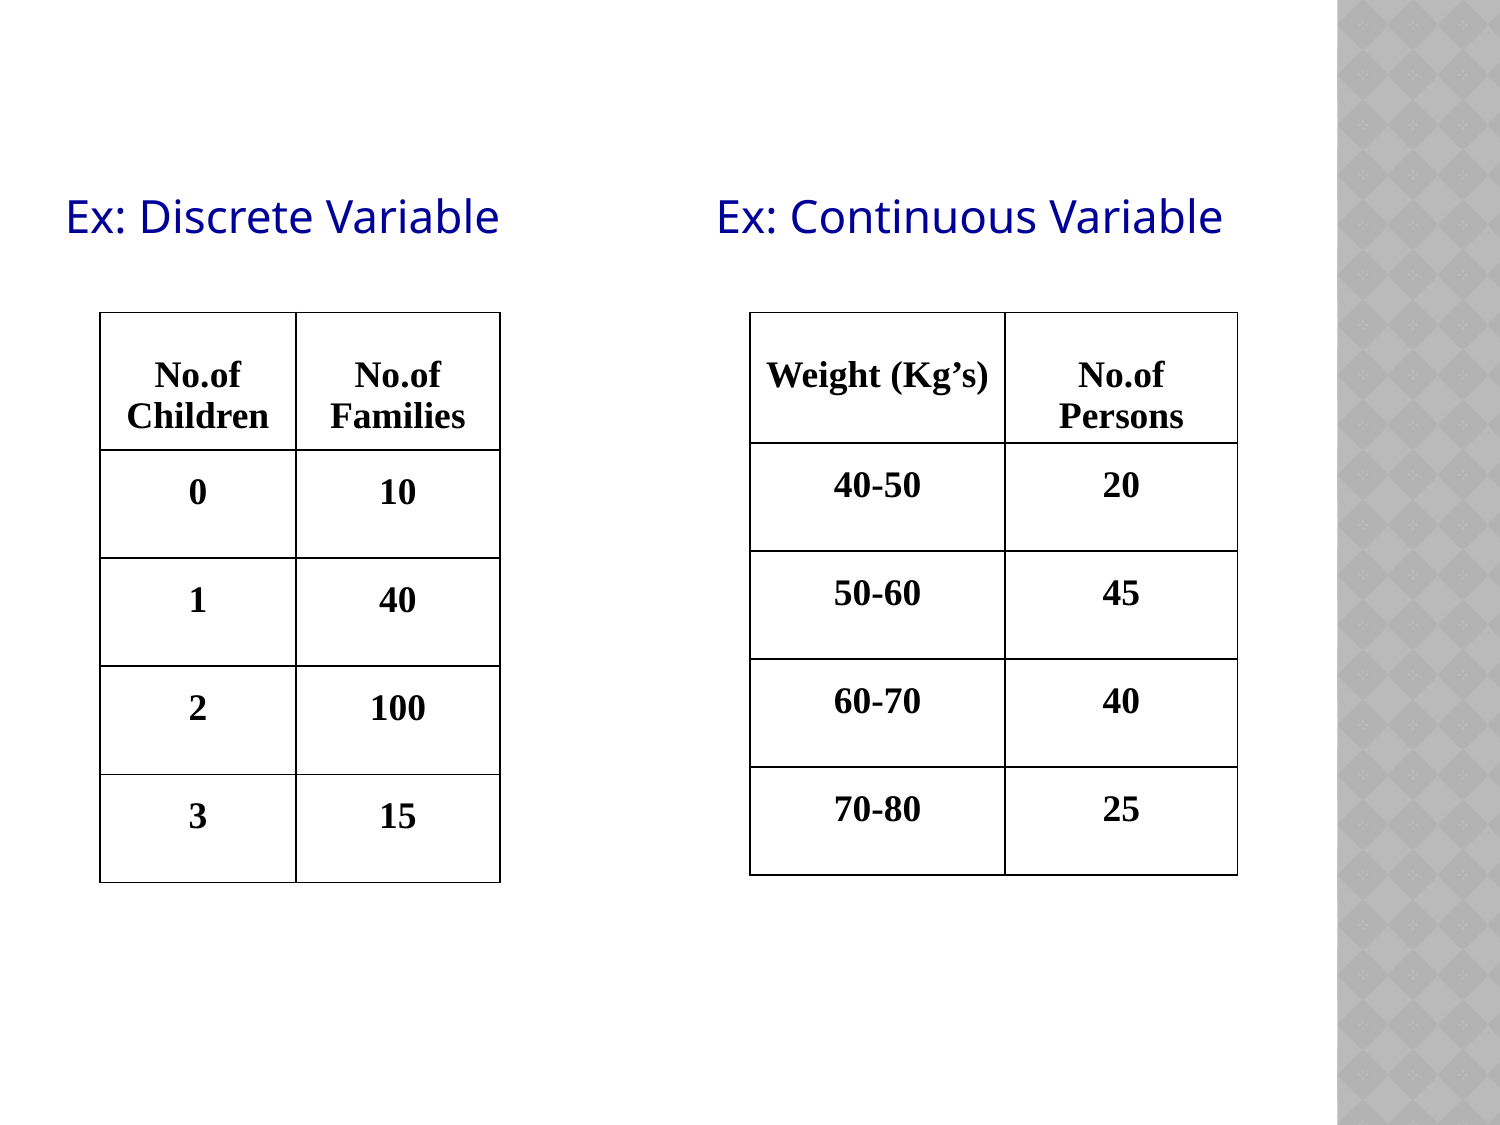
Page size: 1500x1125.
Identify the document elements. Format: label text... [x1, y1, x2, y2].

table_cell 70-80 [751, 768, 1004, 874]
table_header No.of Children [101, 313, 295, 449]
table_cell 20 [1006, 444, 1237, 550]
table_cell 60-70 [751, 660, 1004, 766]
table_cell 40 [297, 559, 499, 665]
table_cell 10 [297, 451, 499, 557]
table_header No.of Persons [1006, 313, 1237, 442]
table_cell 25 [1006, 768, 1237, 874]
table_cell 45 [1006, 552, 1237, 658]
table_cell 0 [101, 451, 295, 557]
table_cell 50-60 [751, 552, 1004, 658]
table_cell 40 [1006, 660, 1237, 766]
table_cell 100 [297, 667, 499, 774]
table_cell 2 [101, 667, 295, 774]
table_cell 1 [101, 559, 295, 665]
list Ex: Discrete Variable Ex: Continuous Variable [50, 112, 1338, 963]
table_header No.of Families [297, 313, 499, 449]
table_cell 3 [101, 775, 295, 882]
table_cell 40-50 [751, 444, 1004, 550]
table_header Weight (Kg’s) [751, 313, 1004, 442]
table_cell 15 [297, 775, 499, 882]
